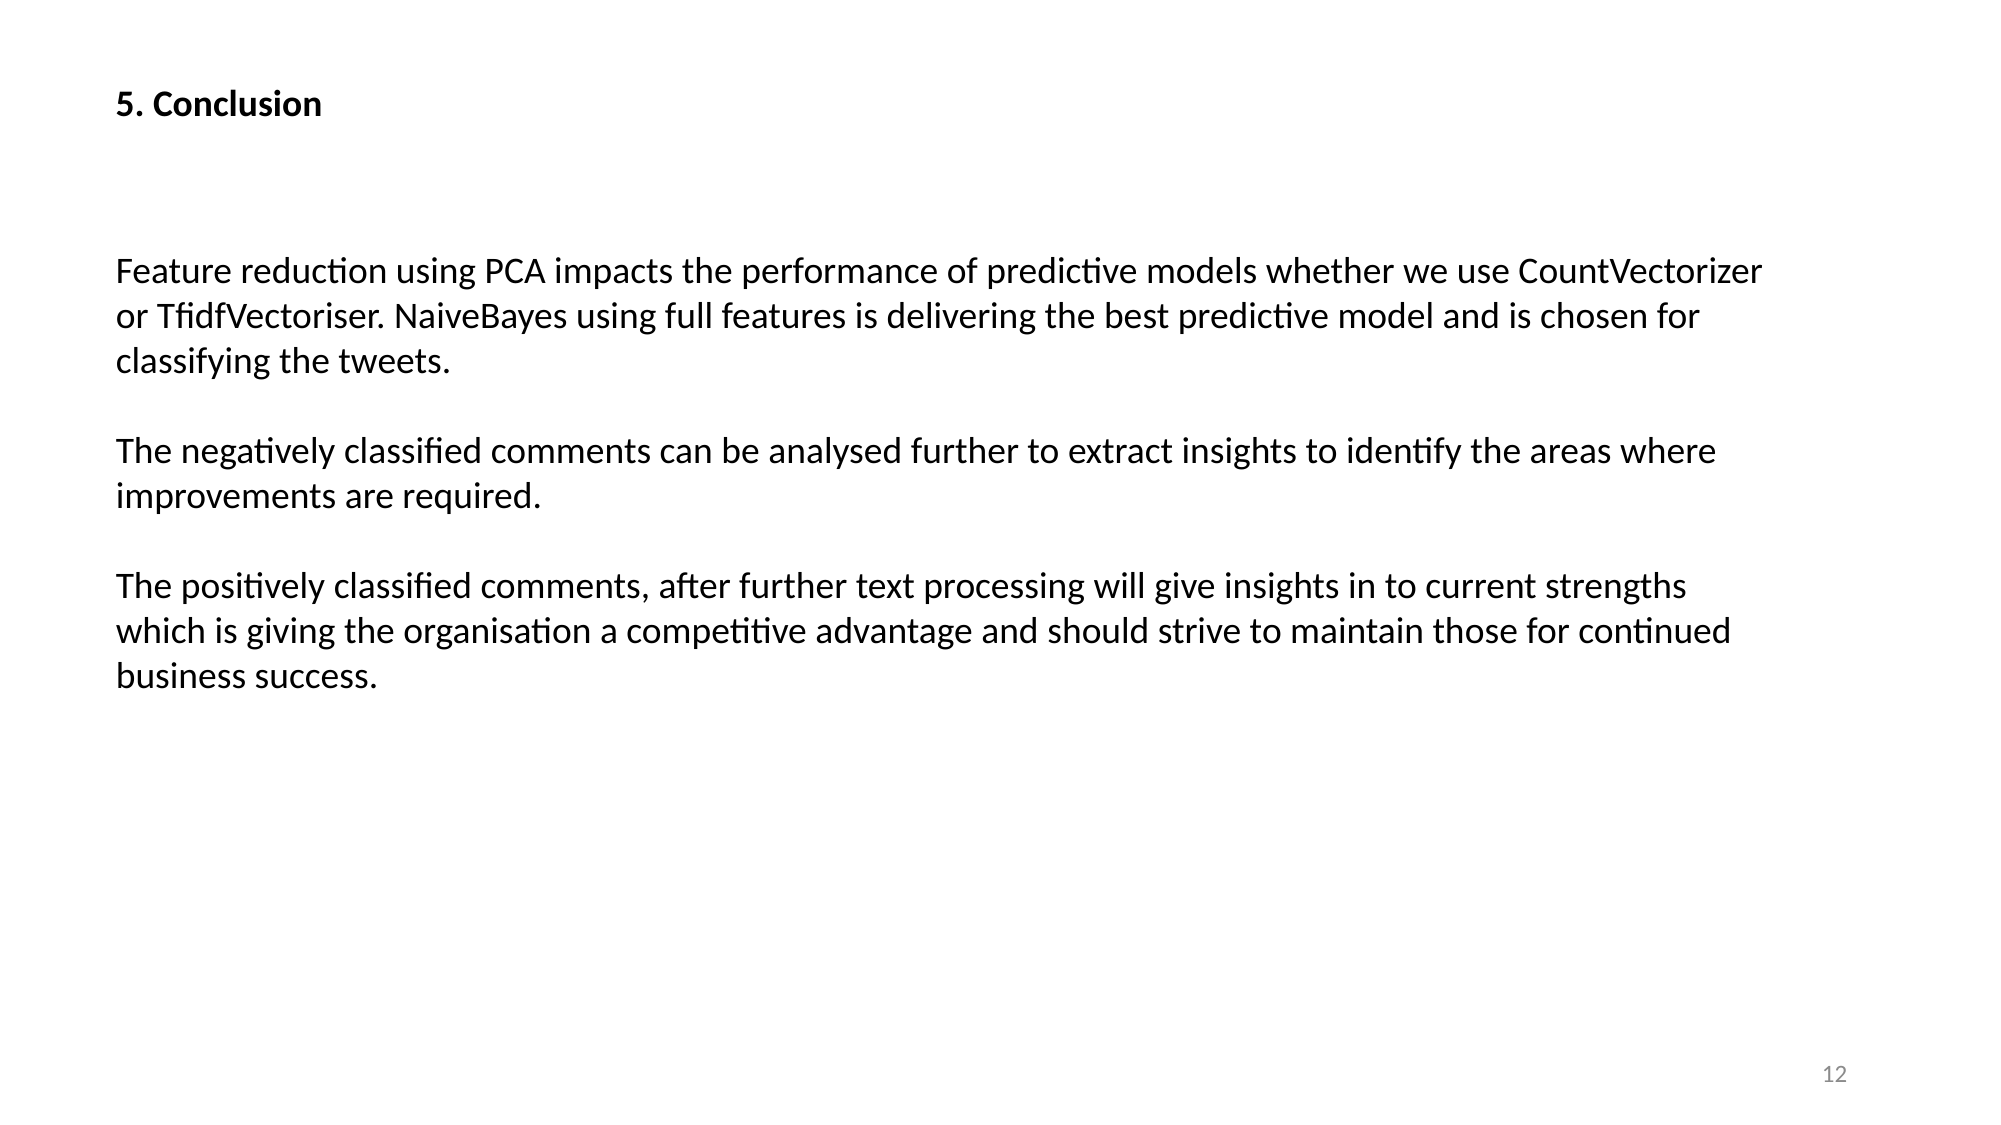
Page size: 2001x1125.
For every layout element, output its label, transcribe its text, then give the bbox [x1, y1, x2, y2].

text_box Feature reduction using PCA impacts the performance of predictive models whether we use CountVectorizer or TfidfVectoriser. NaiveBayes using full features is delivering the best predictive model and is chosen for classifying the tweets. The negatively classified comments can be analysed further to extract insights to identify the areas where improvements are required. The positively classified comments, after further text processing will give insights in to current strengths which is giving the organisation a competitive advantage and should strive to maintain those for continued business success. [100, 239, 1794, 794]
slide_number 12 [1412, 1042, 1863, 1103]
text_box 5. Conclusion [100, 71, 1510, 132]
